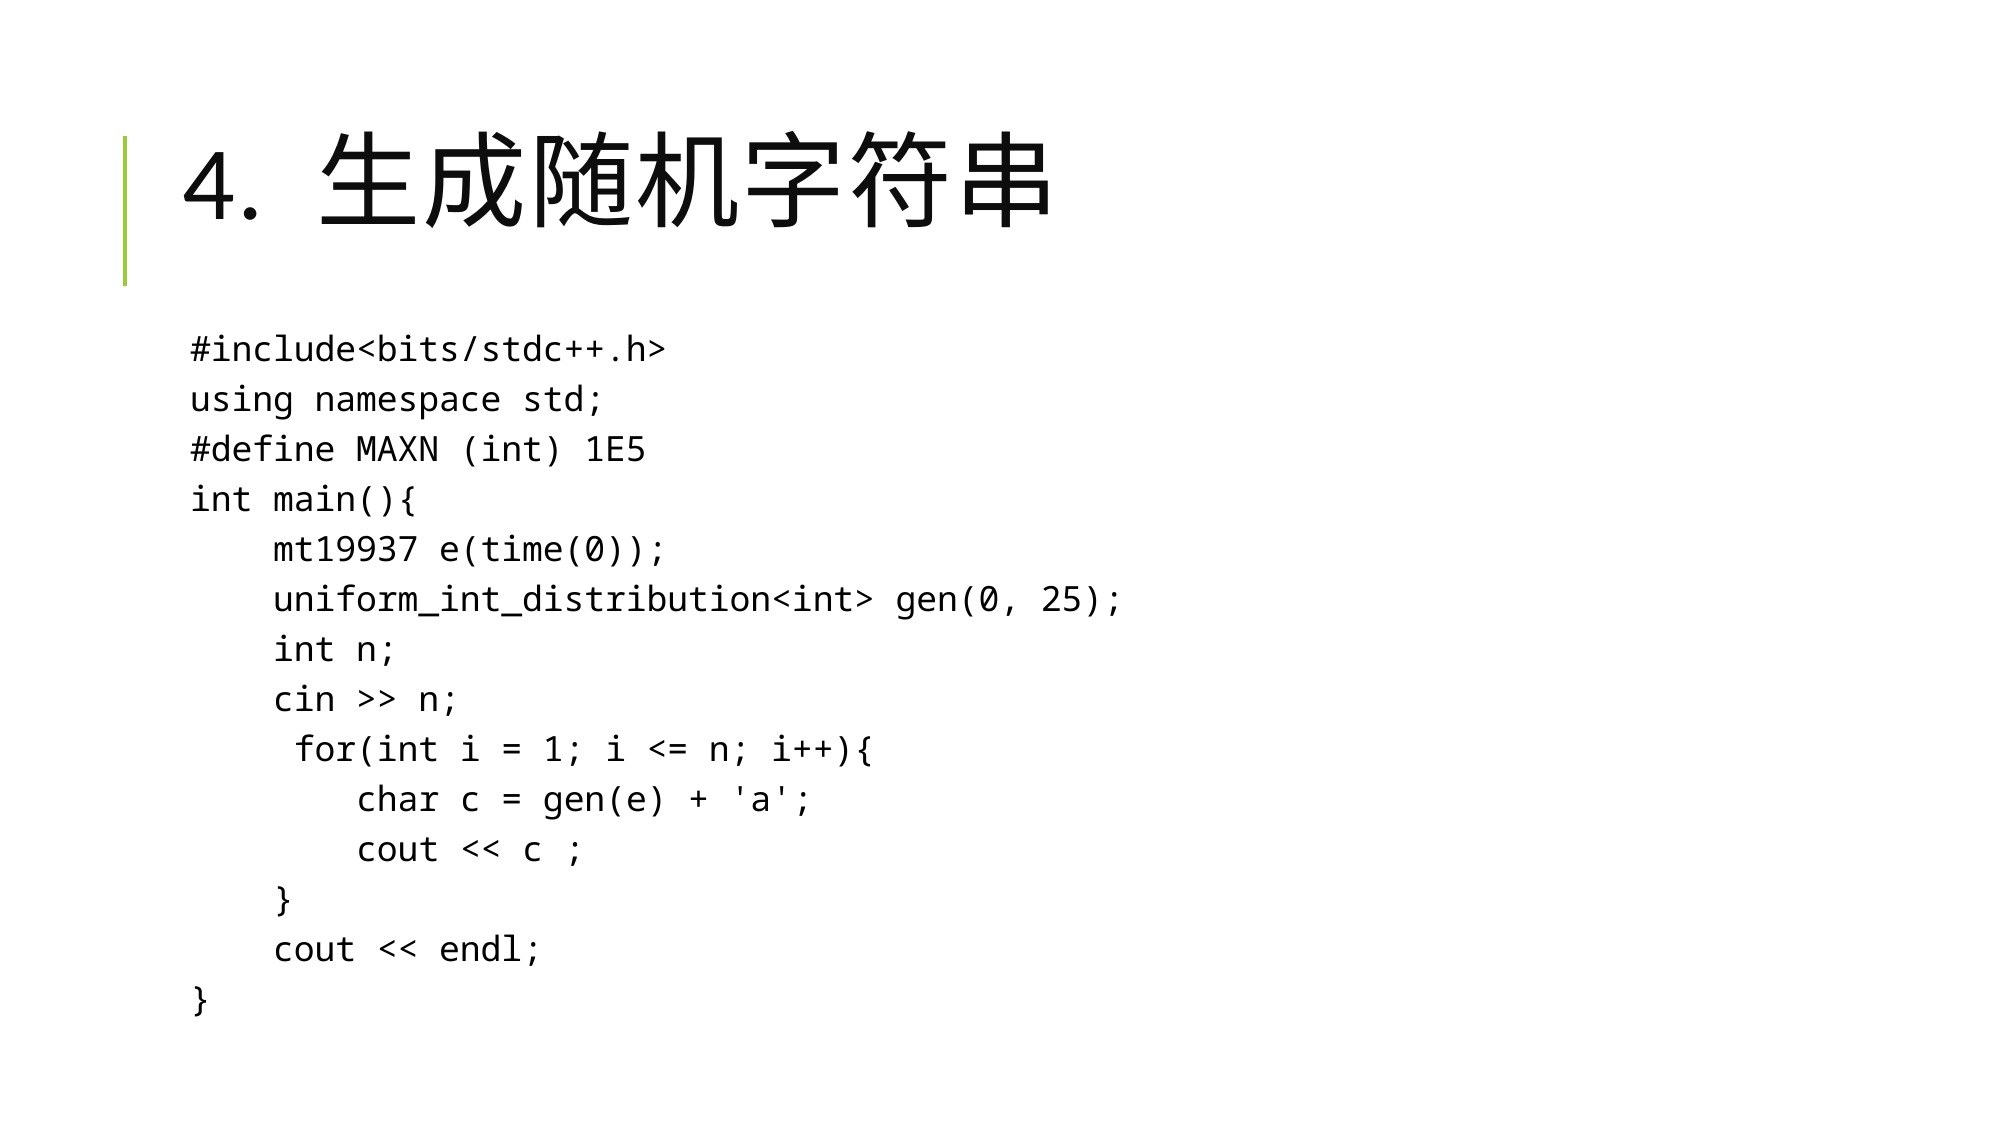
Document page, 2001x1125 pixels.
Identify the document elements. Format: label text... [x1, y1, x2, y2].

list #include<bits/stdc++.h> using namespace std; #define MAXN (int) 1E5 int main(){ mt19937 e(time(0)); uniform_int_distribution<int> gen(0, 25); int n; cin >> n; for(int i = 1; i <= n; i++){ char c = gen(e) + 'a'; cout << c ; } cout << endl; } [168, 310, 1875, 1035]
title 4. 生成随机字符串 [168, 96, 1763, 283]
